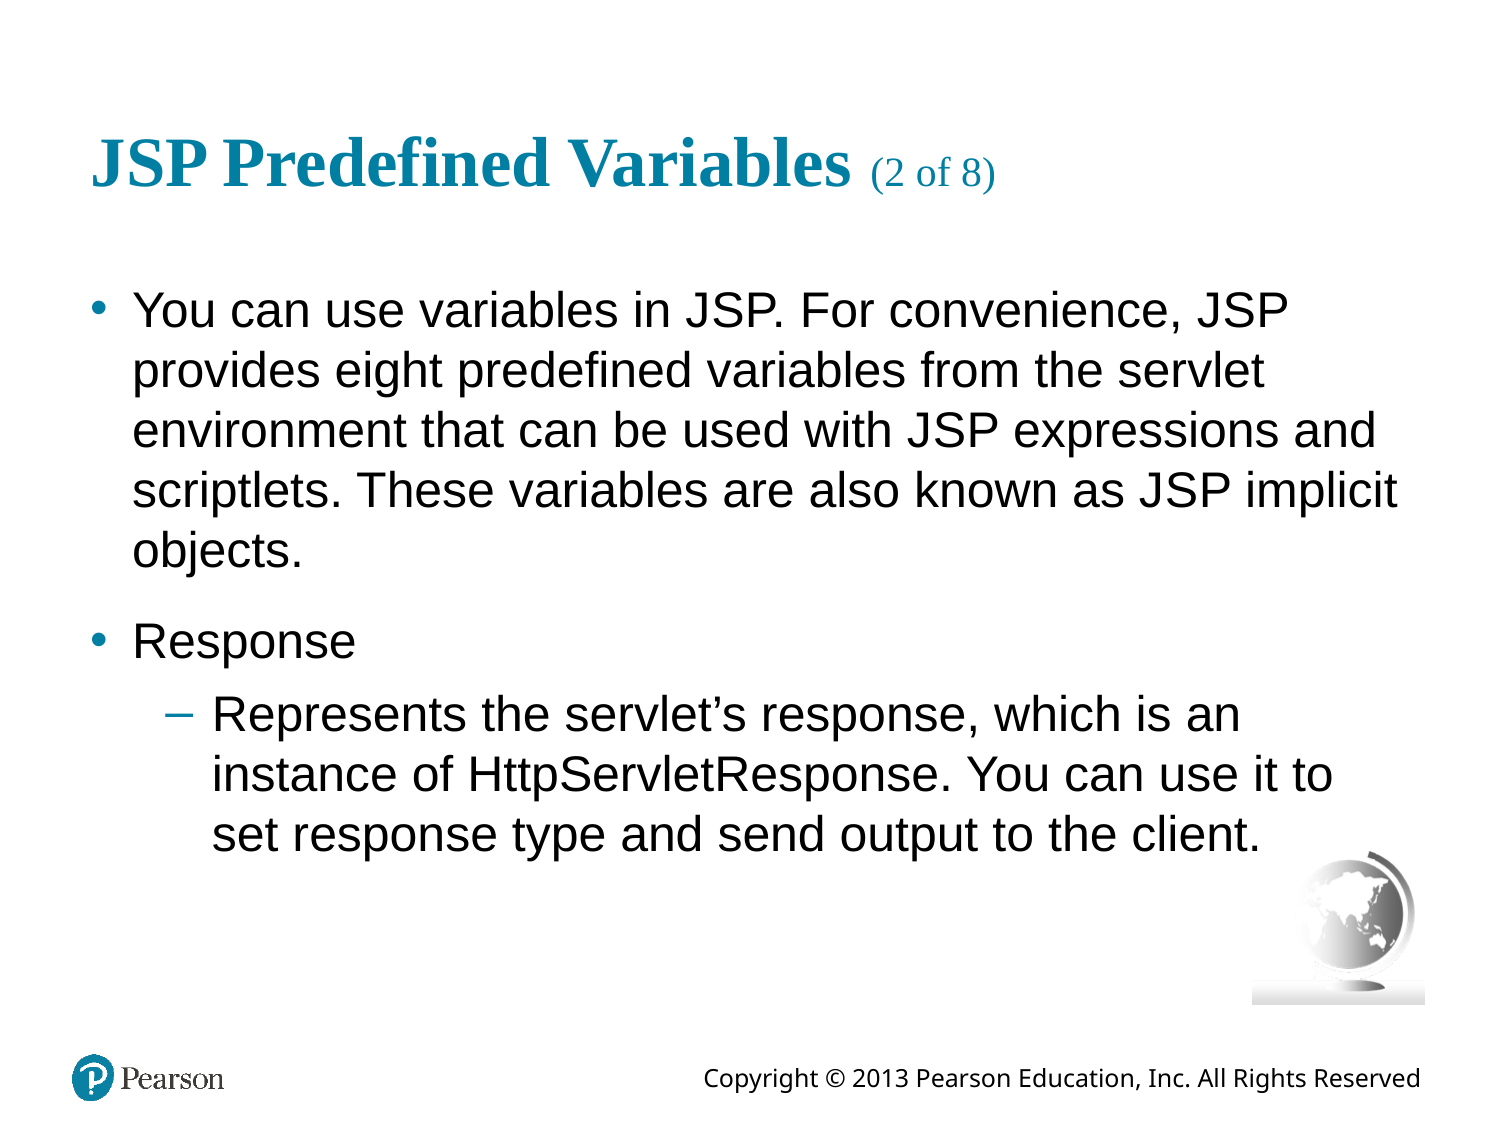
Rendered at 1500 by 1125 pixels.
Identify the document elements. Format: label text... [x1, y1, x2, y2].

picture [72, 1088, 82, 1101]
list You can use variables in J S P. For convenience, J S P provides eight predefined variables from the servlet environment that can be used with J S P expressions and scriptlets. These variables are also known as J S P implicit objects. Response Represents the servlet’s response, which is an instance of HttpServletResponse. You can use it to set response type and send output to the client. [75, 262, 1425, 1005]
picture [81, 1063, 106, 1088]
picture [72, 1054, 88, 1070]
picture [99, 1054, 224, 1101]
title J S P Predefined Variables (2 of 8) [75, 35, 1425, 216]
